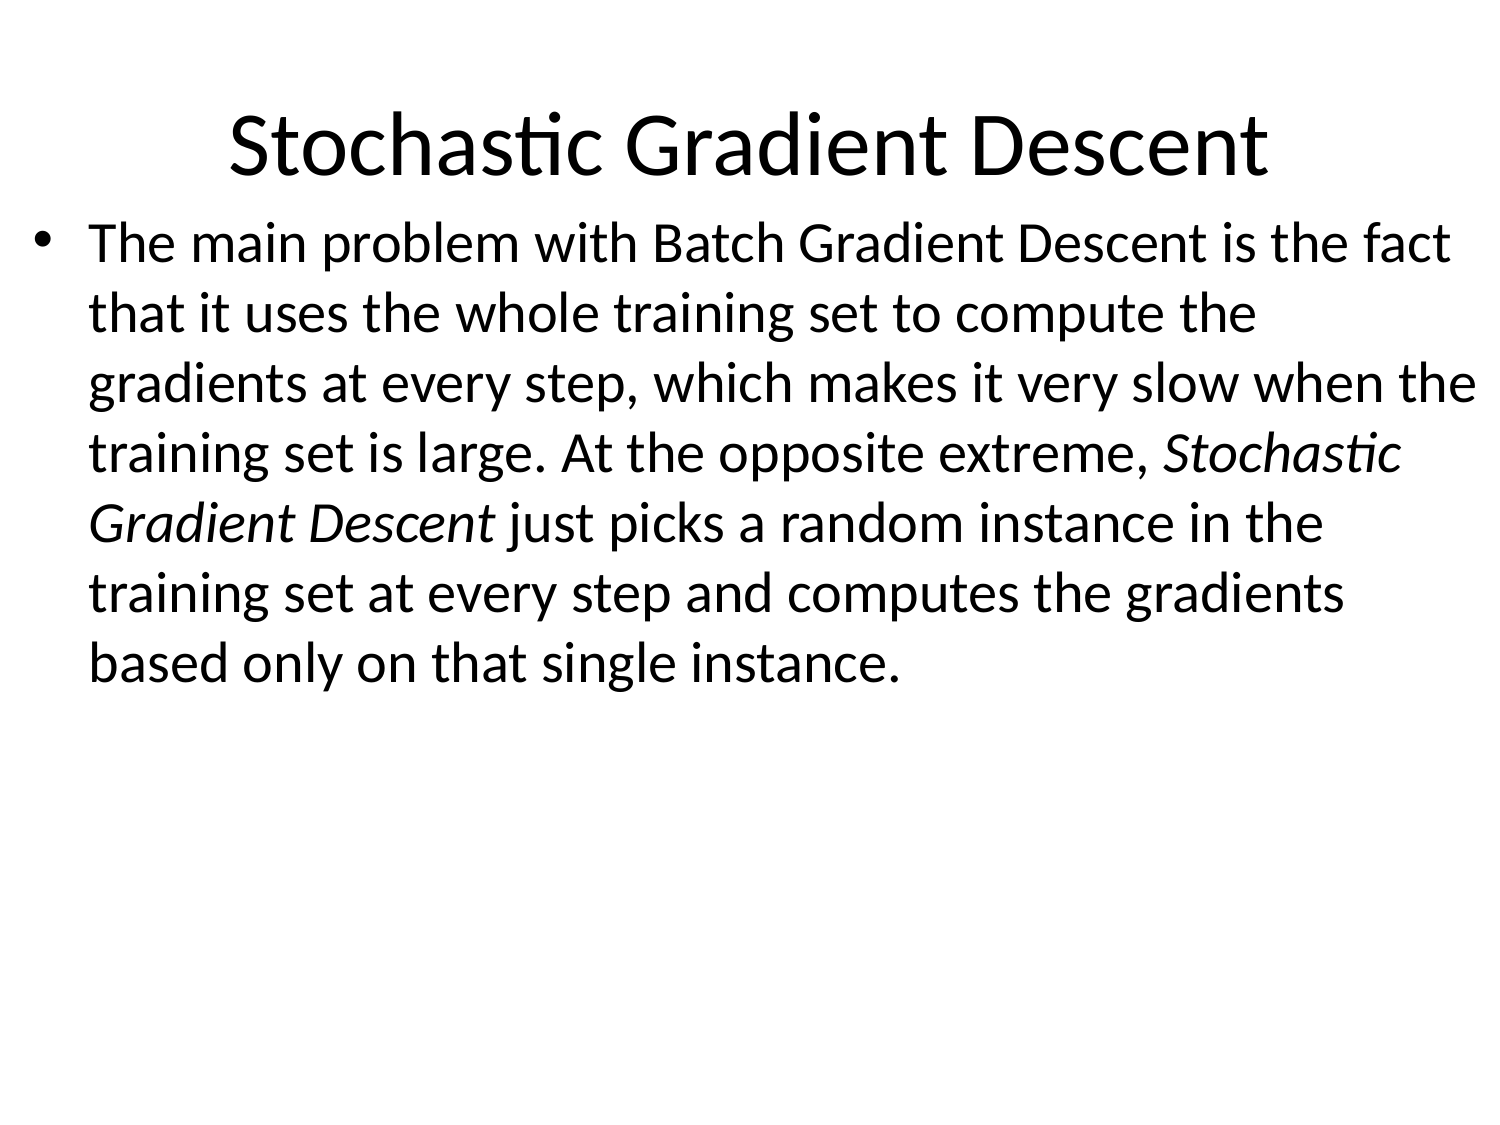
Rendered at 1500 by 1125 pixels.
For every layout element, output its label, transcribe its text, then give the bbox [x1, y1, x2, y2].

title Stochastic Gradient Descent [75, 45, 1425, 196]
list The main problem with Batch Gradient Descent is the fact that it uses the whole training set to compute the gradients at every step, which makes it very slow when the training set is large. At the opposite extreme, Stochastic Gradient Descent just picks a random instance in the training set at every step and computes the gradients based only on that single instance. [17, 196, 1500, 1090]
